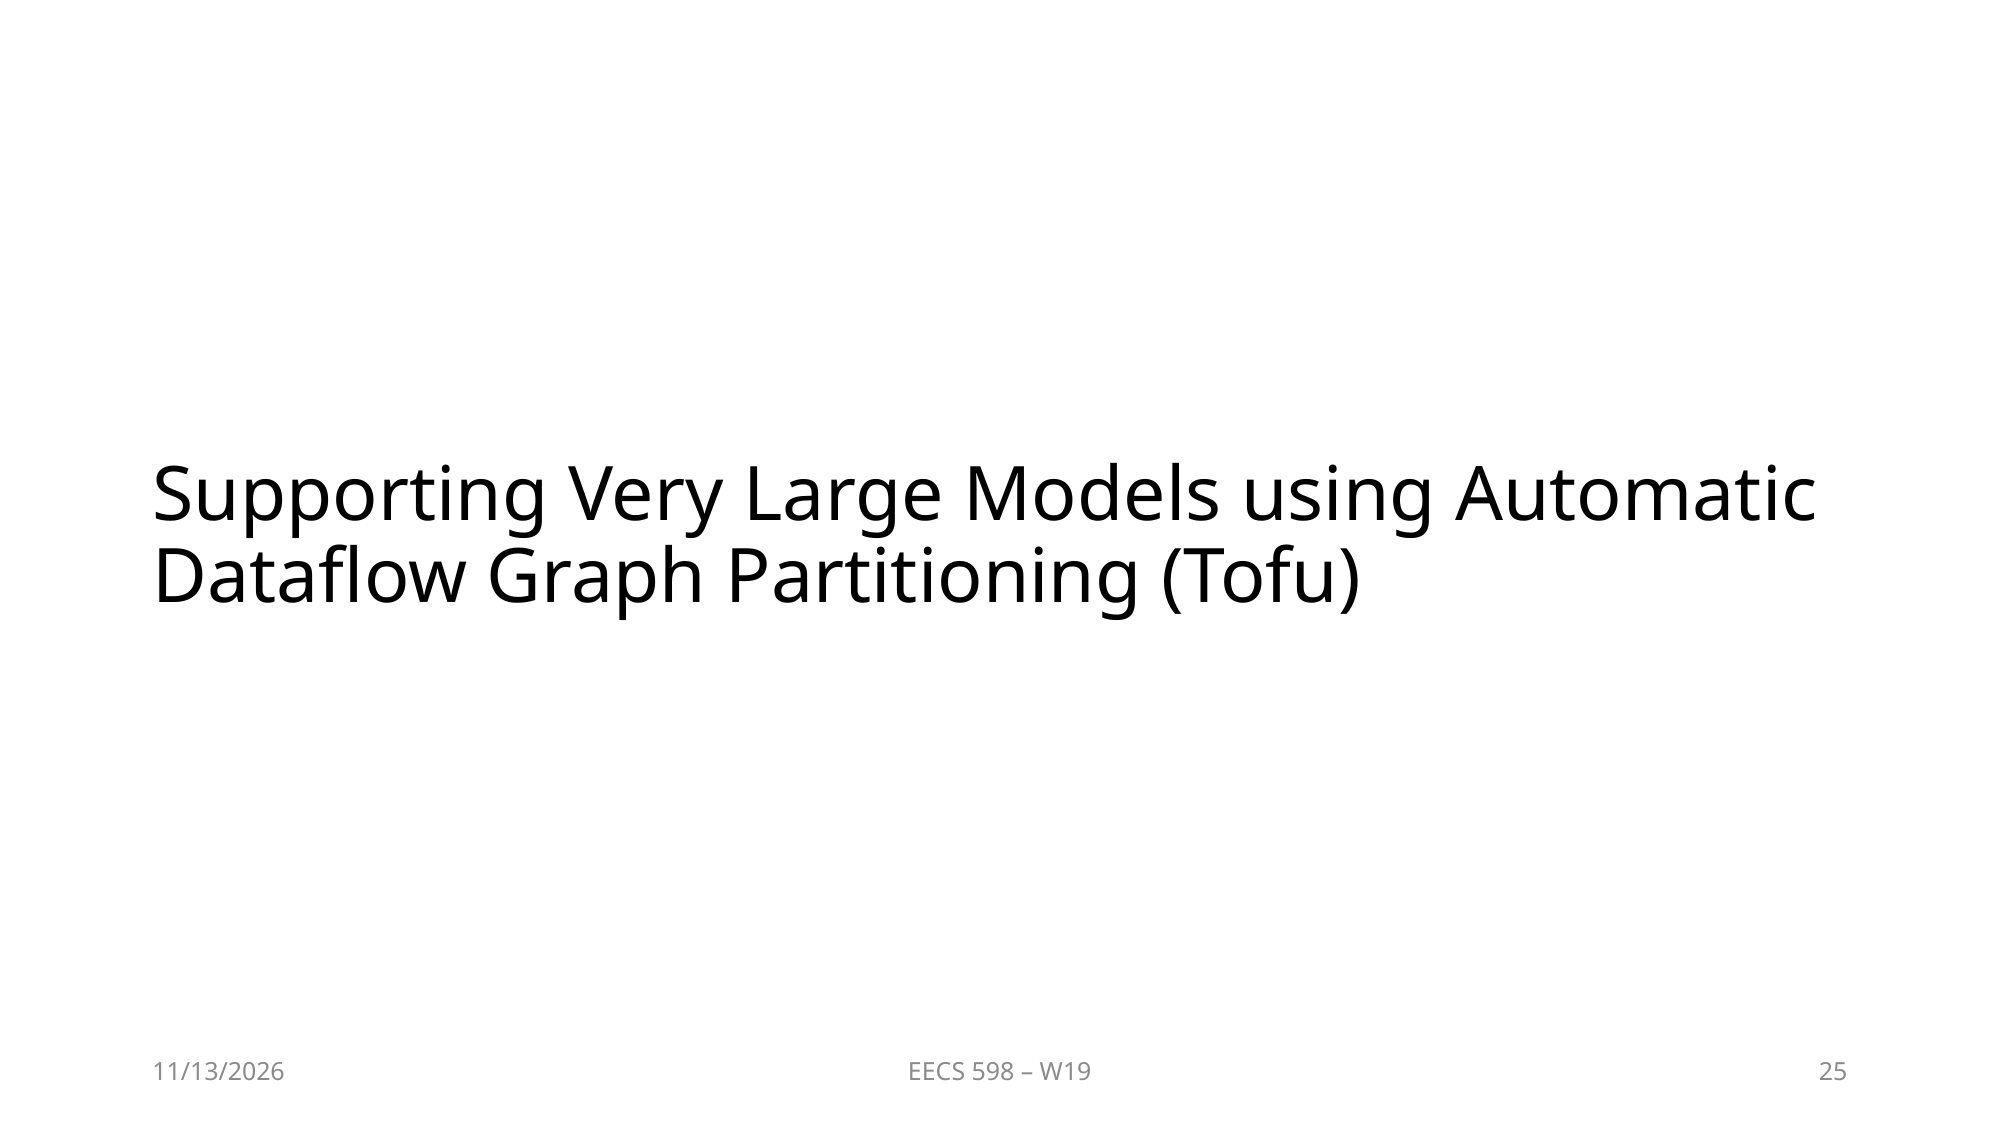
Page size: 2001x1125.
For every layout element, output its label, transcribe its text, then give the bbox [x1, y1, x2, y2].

footer EECS 598 – W19 [662, 1042, 1338, 1103]
title Supporting Very Large Models using Automatic Dataflow Graph Partitioning (Tofu) [137, 428, 1863, 646]
slide_number 25 [1412, 1042, 1863, 1103]
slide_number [137, 1042, 588, 1103]
